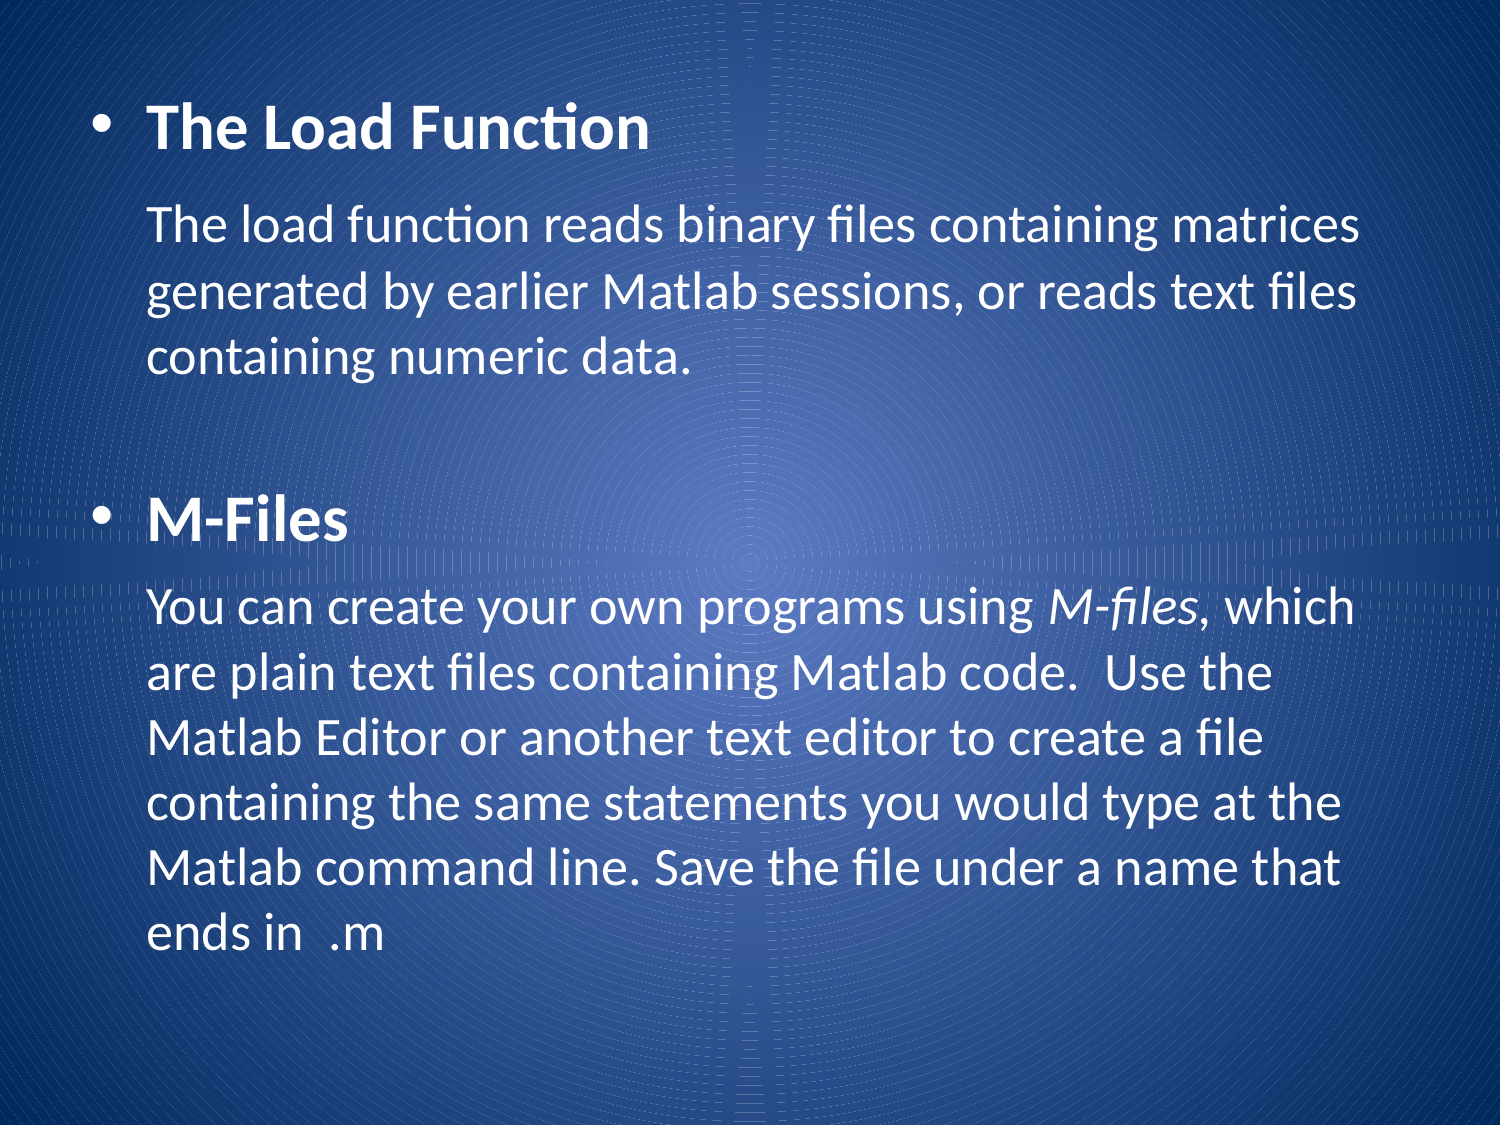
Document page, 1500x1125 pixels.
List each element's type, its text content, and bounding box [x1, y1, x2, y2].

list The Load Function The load function reads binary files containing matrices generated by earlier Matlab sessions, or reads text files containing numeric data. M-Files You can create your own programs using M-files, which are plain text files containing Matlab code. Use the Matlab Editor or another text editor to create a file containing the same statements you would type at the Matlab command line. Save the file under a name that ends in .m [75, 75, 1425, 1005]
